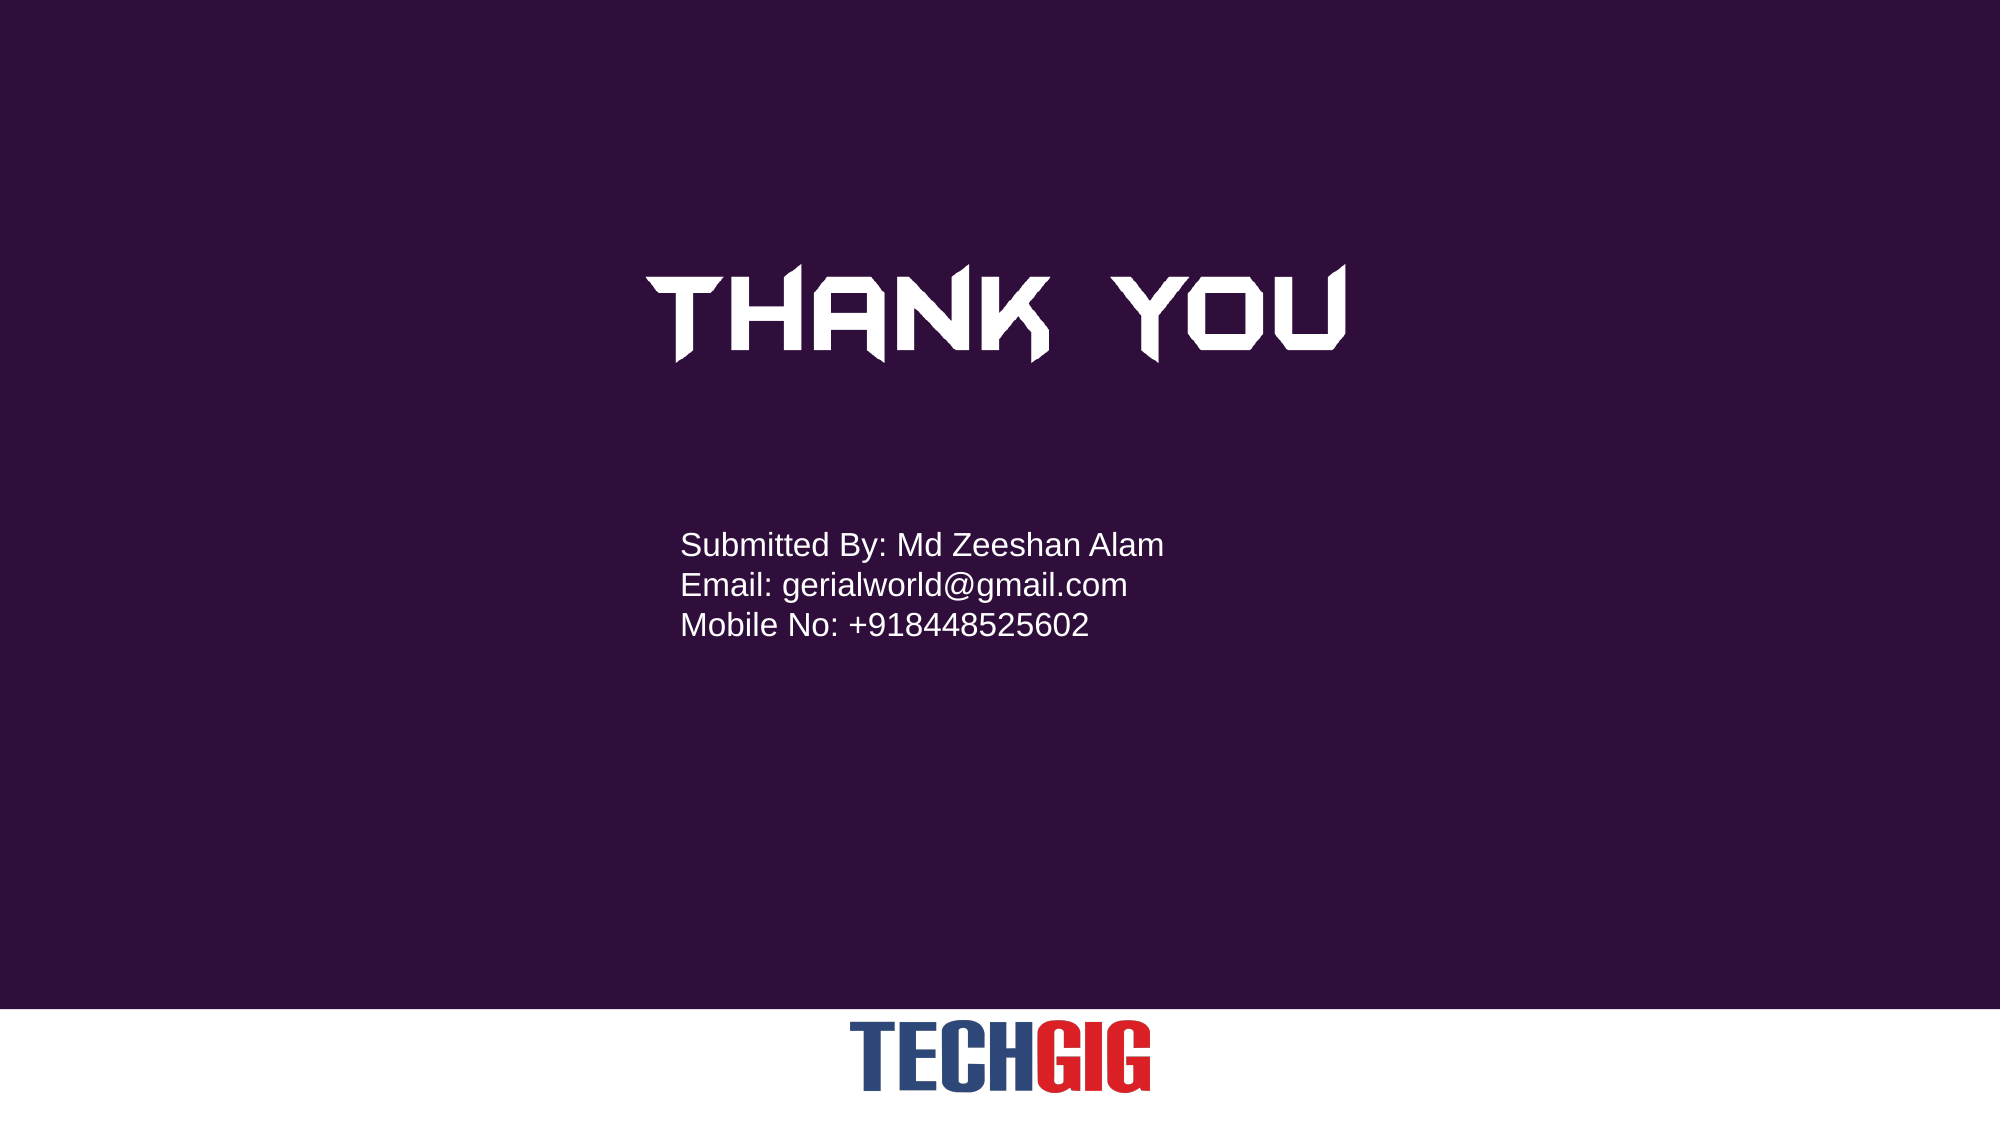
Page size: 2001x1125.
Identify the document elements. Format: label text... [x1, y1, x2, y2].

text_box Submitted By: Md Zeeshan Alam Email: gerialworld@gmail.com Mobile No: +918448525602 [665, 476, 1375, 691]
picture [849, 1019, 1151, 1093]
text_box [0, 0, 2000, 1010]
picture [381, 184, 1619, 447]
